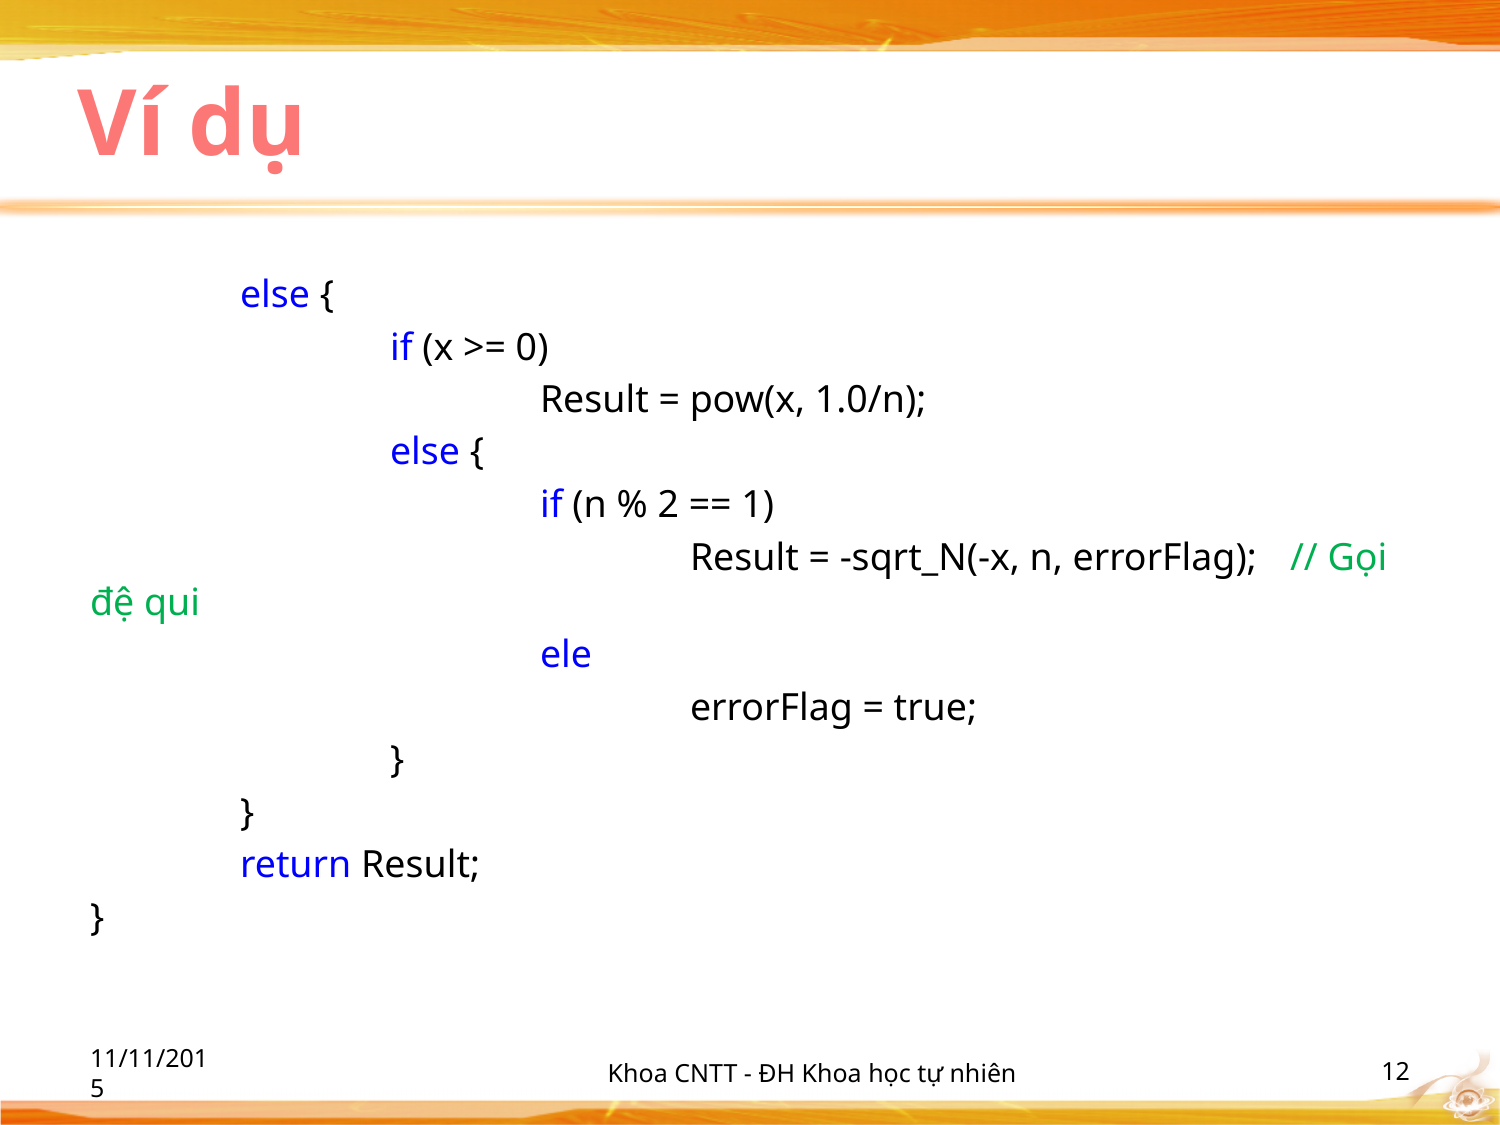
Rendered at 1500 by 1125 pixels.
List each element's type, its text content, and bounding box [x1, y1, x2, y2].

picture [2, 1049, 1500, 1125]
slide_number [75, 1042, 238, 1103]
picture [0, 0, 1500, 63]
picture [0, 187, 1500, 225]
slide_number ‹#› [1337, 1042, 1425, 1103]
title Ví dụ [62, 24, 1475, 213]
footer Khoa CNTT - ĐH Khoa học tự nhiên [312, 1042, 1313, 1103]
list else { if (x >= 0) Result = pow(x, 1.0/n); else { if (n % 2 == 1) Result = -sqrt_N(-x, n, errorFlag); // Gọi đệ qui ele errorFlag = true; } } return Result; } [75, 262, 1425, 1005]
